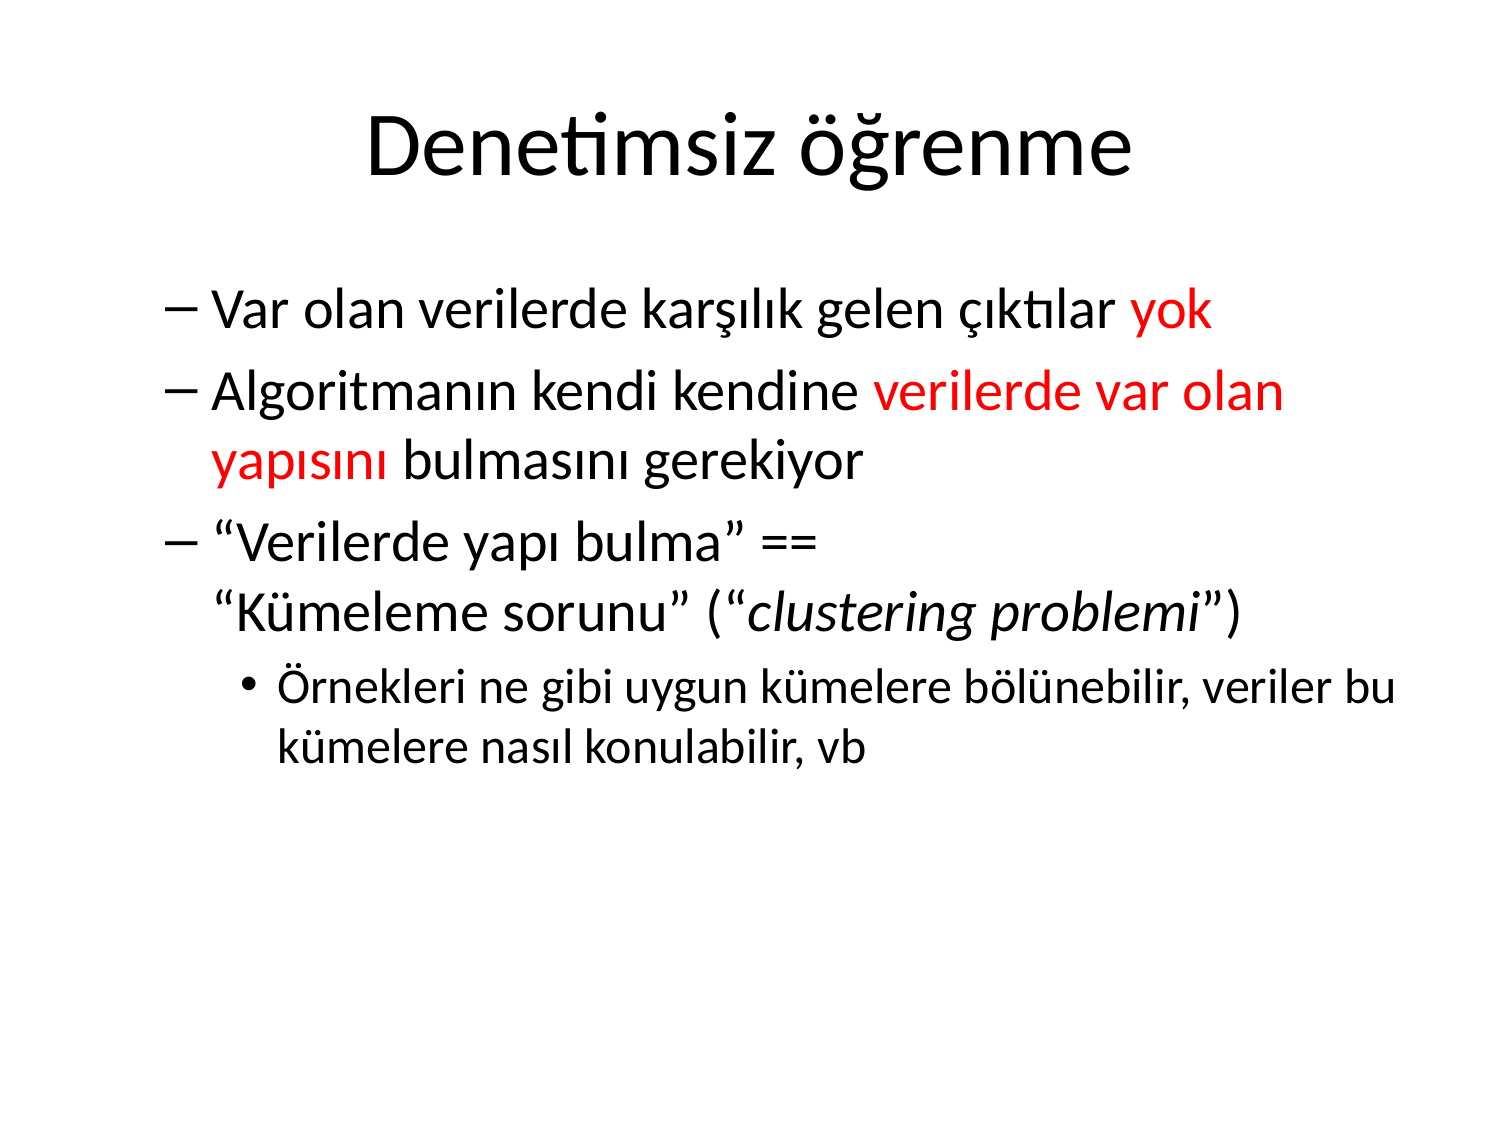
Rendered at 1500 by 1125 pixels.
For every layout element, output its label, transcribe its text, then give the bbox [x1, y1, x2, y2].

list Var olan verilerde karşılık gelen çıktılar yok Algoritmanın kendi kendine verilerde var olan yapısını bulmasını gerekiyor “Verilerde yapı bulma” == “Kümeleme sorunu” (“clustering problemi”) Örnekleri ne gibi uygun kümelere bölünebilir, veriler bu kümelere nasıl konulabilir, vb [75, 262, 1425, 1005]
title Denetimsiz öğrenme [75, 45, 1425, 233]
